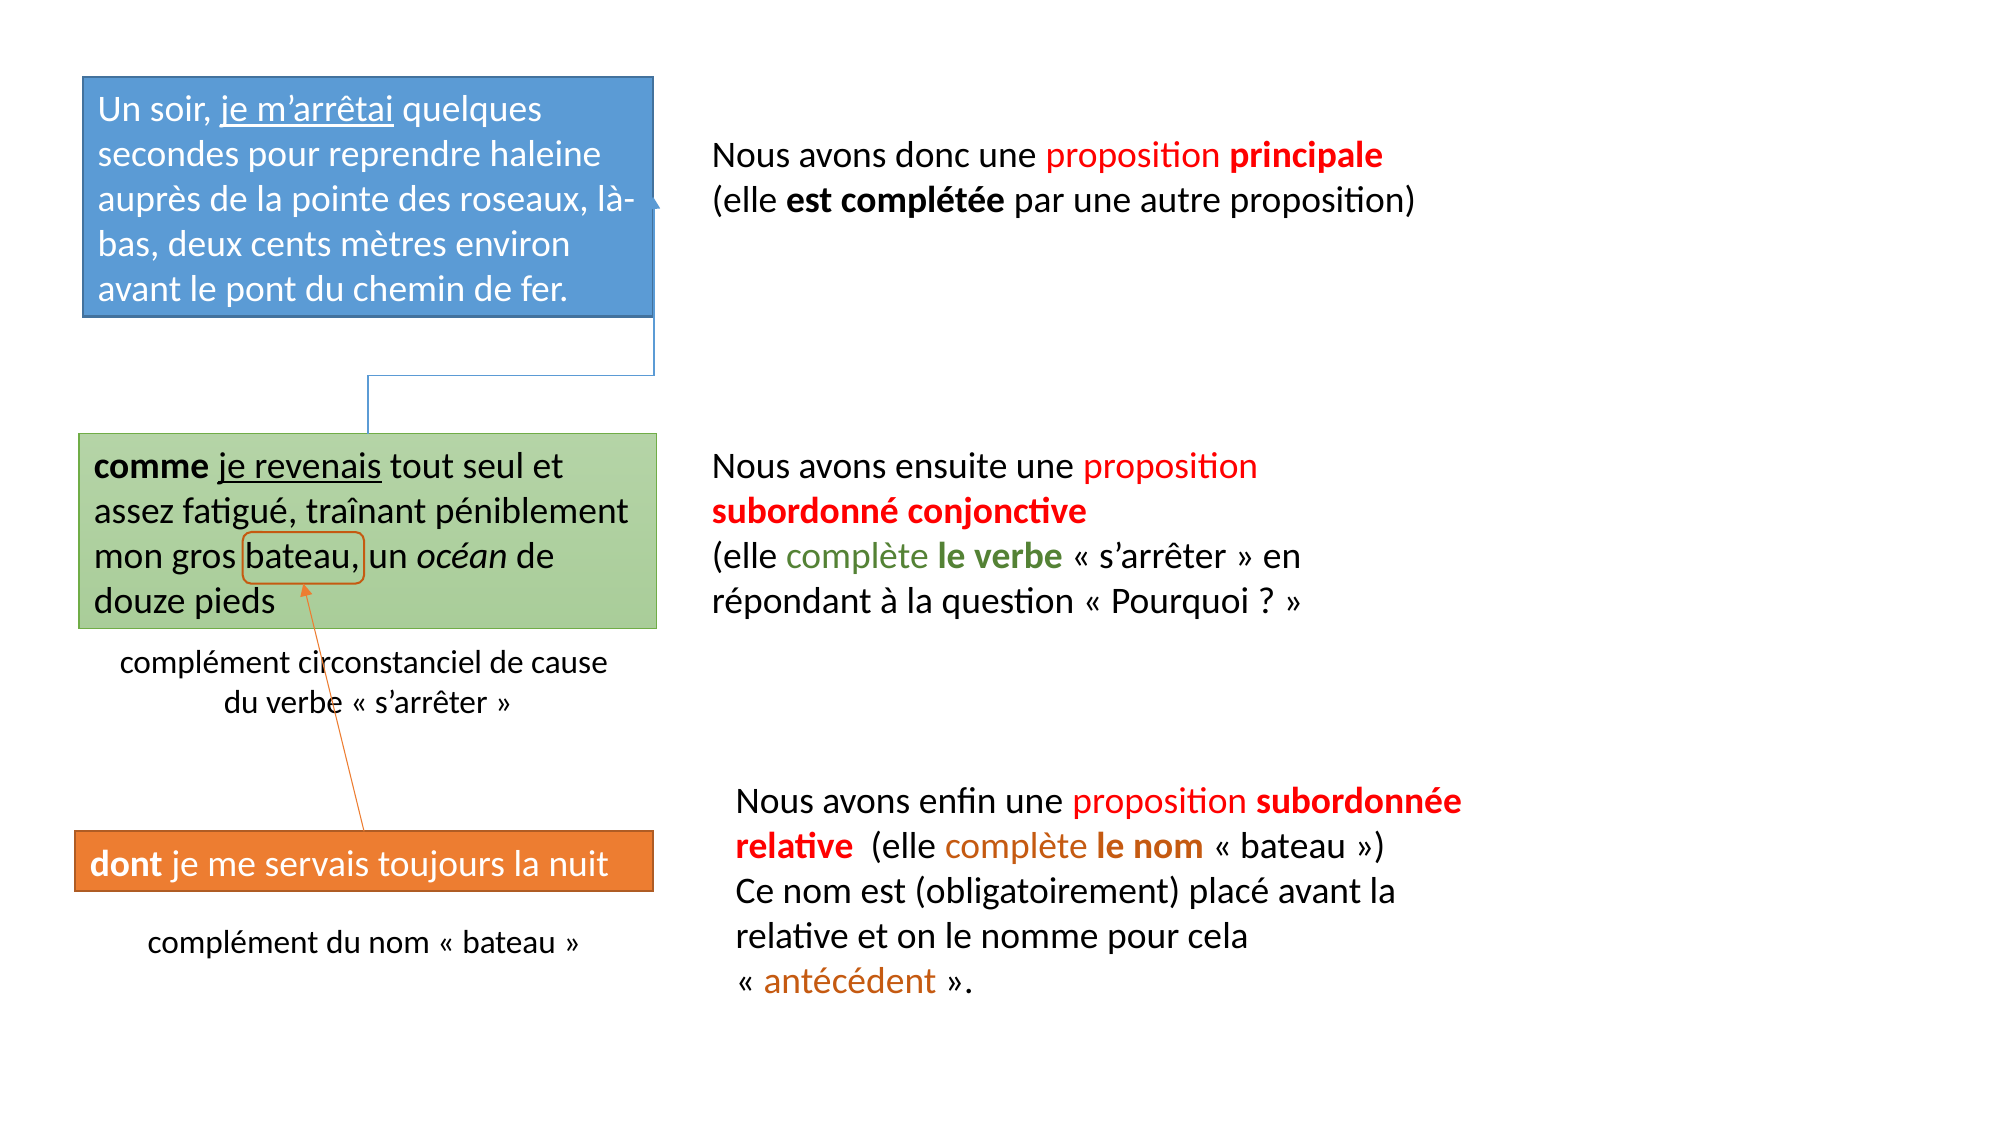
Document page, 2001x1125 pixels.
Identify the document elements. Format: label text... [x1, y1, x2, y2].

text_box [303, 583, 365, 832]
text_box complément circonstanciel de cause du verbe « s’arrêter » [82, 632, 303, 727]
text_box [392, 173, 629, 459]
text_box complément du nom « bateau » [84, 912, 644, 968]
text_box dont je me servais toujours la nuit [74, 830, 654, 892]
text_box [241, 530, 366, 585]
text_box Un soir, je m’arrêtai quelques secondes pour reprendre haleine auprès de la pointe des roseaux, là-bas, deux cents mètres environ avant le pont du chemin de fer. [82, 76, 654, 318]
text_box Nous avons ensuite une proposition subordonné conjonctive (elle complète le verbe « s’arrêter » en répondant à la question « Pourquoi ? » [697, 433, 1457, 674]
text_box complément circonstanciel de cause du verbe « s’arrêter » [365, 632, 653, 727]
text_box Nous avons donc une proposition principale (elle est complétée par une autre proposition) [697, 122, 1457, 272]
text_box Nous avons enfin une proposition subordonnée relative (elle complète le nom « bateau ») Ce nom est (obligatoirement) placé avant la relative et on le nomme pour cela « antécédent ». [720, 768, 1480, 1054]
text_box comme je revenais tout seul et assez fatigué, traînant péniblement mon gros bateau, un océan de douze pieds [78, 433, 657, 629]
